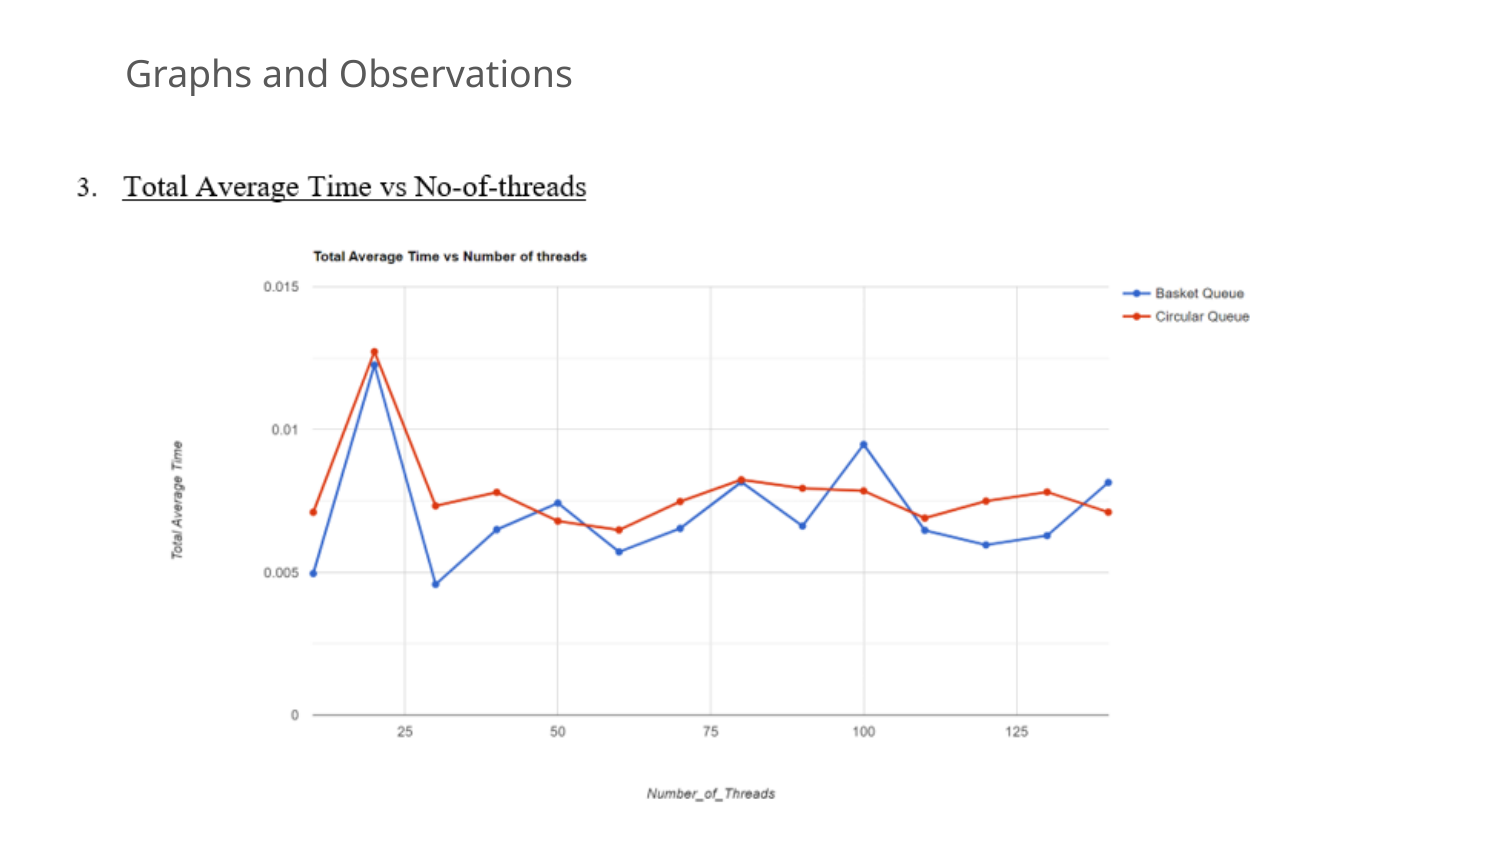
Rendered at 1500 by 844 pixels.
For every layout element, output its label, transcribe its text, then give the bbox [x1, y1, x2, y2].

picture [24, 135, 1316, 819]
text_box Graphs and Observations [110, 34, 1260, 110]
